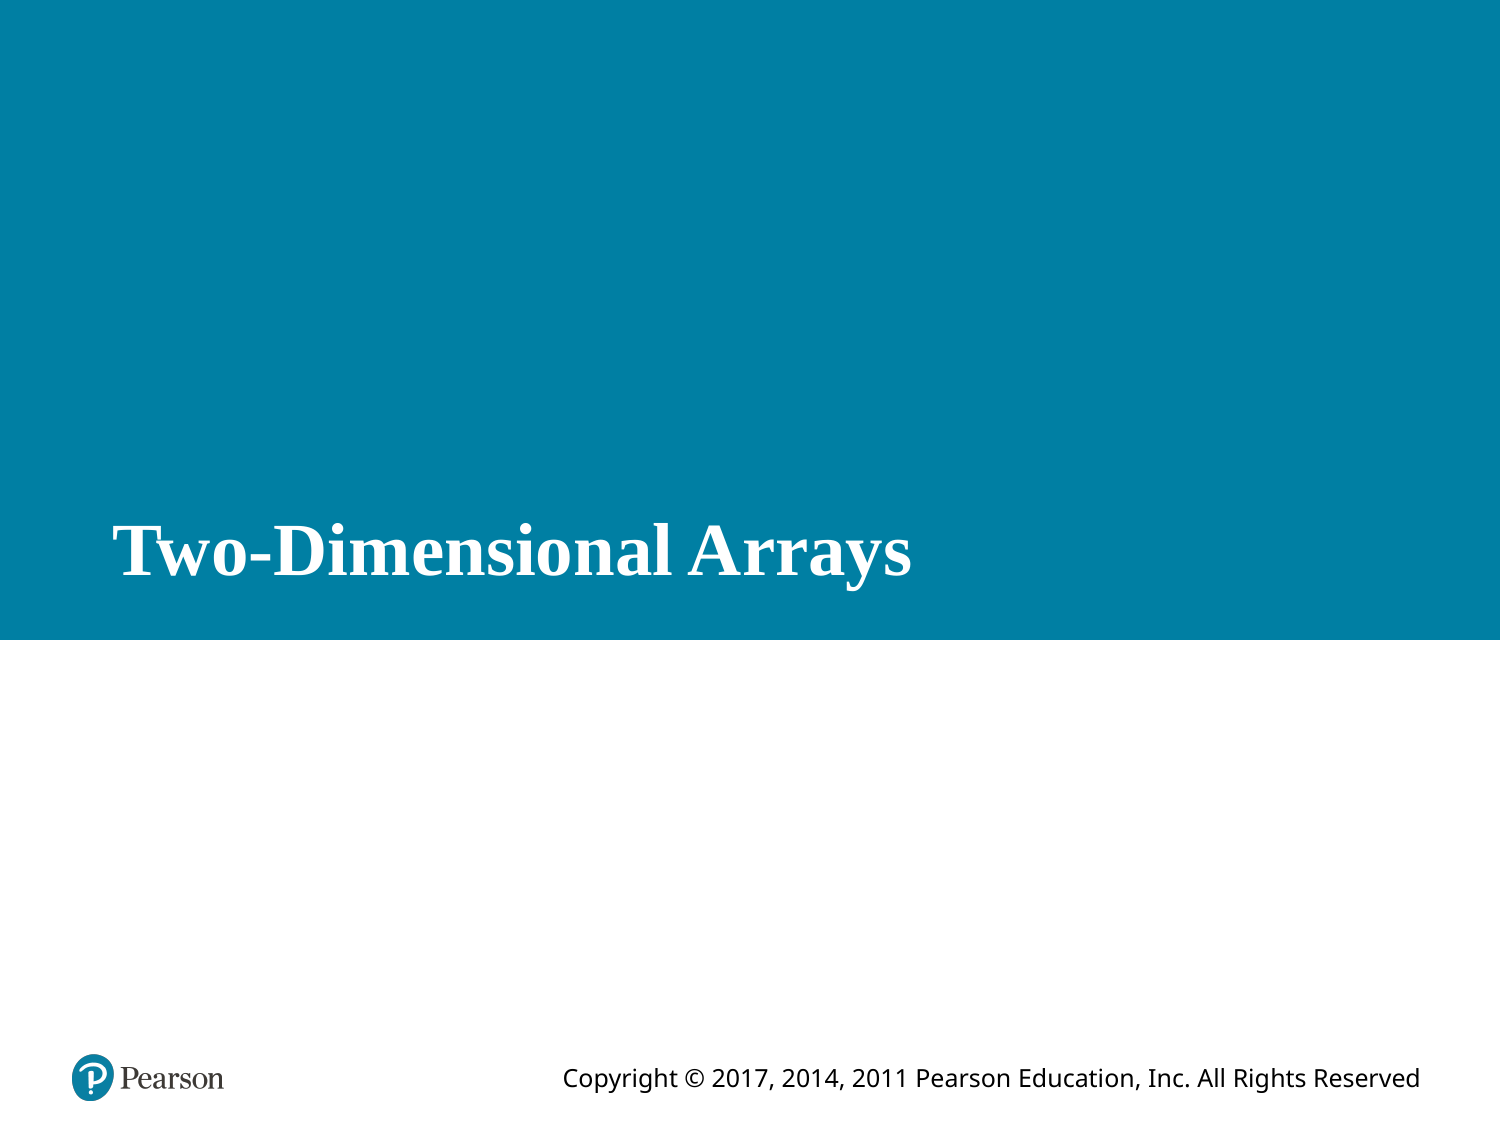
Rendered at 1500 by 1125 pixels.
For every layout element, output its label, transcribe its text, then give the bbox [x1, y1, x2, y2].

picture [72, 1087, 83, 1101]
picture [80, 1063, 106, 1088]
picture [98, 1054, 224, 1101]
picture [72, 1054, 88, 1070]
title Two-Dimensional Arrays [112, 125, 1388, 591]
